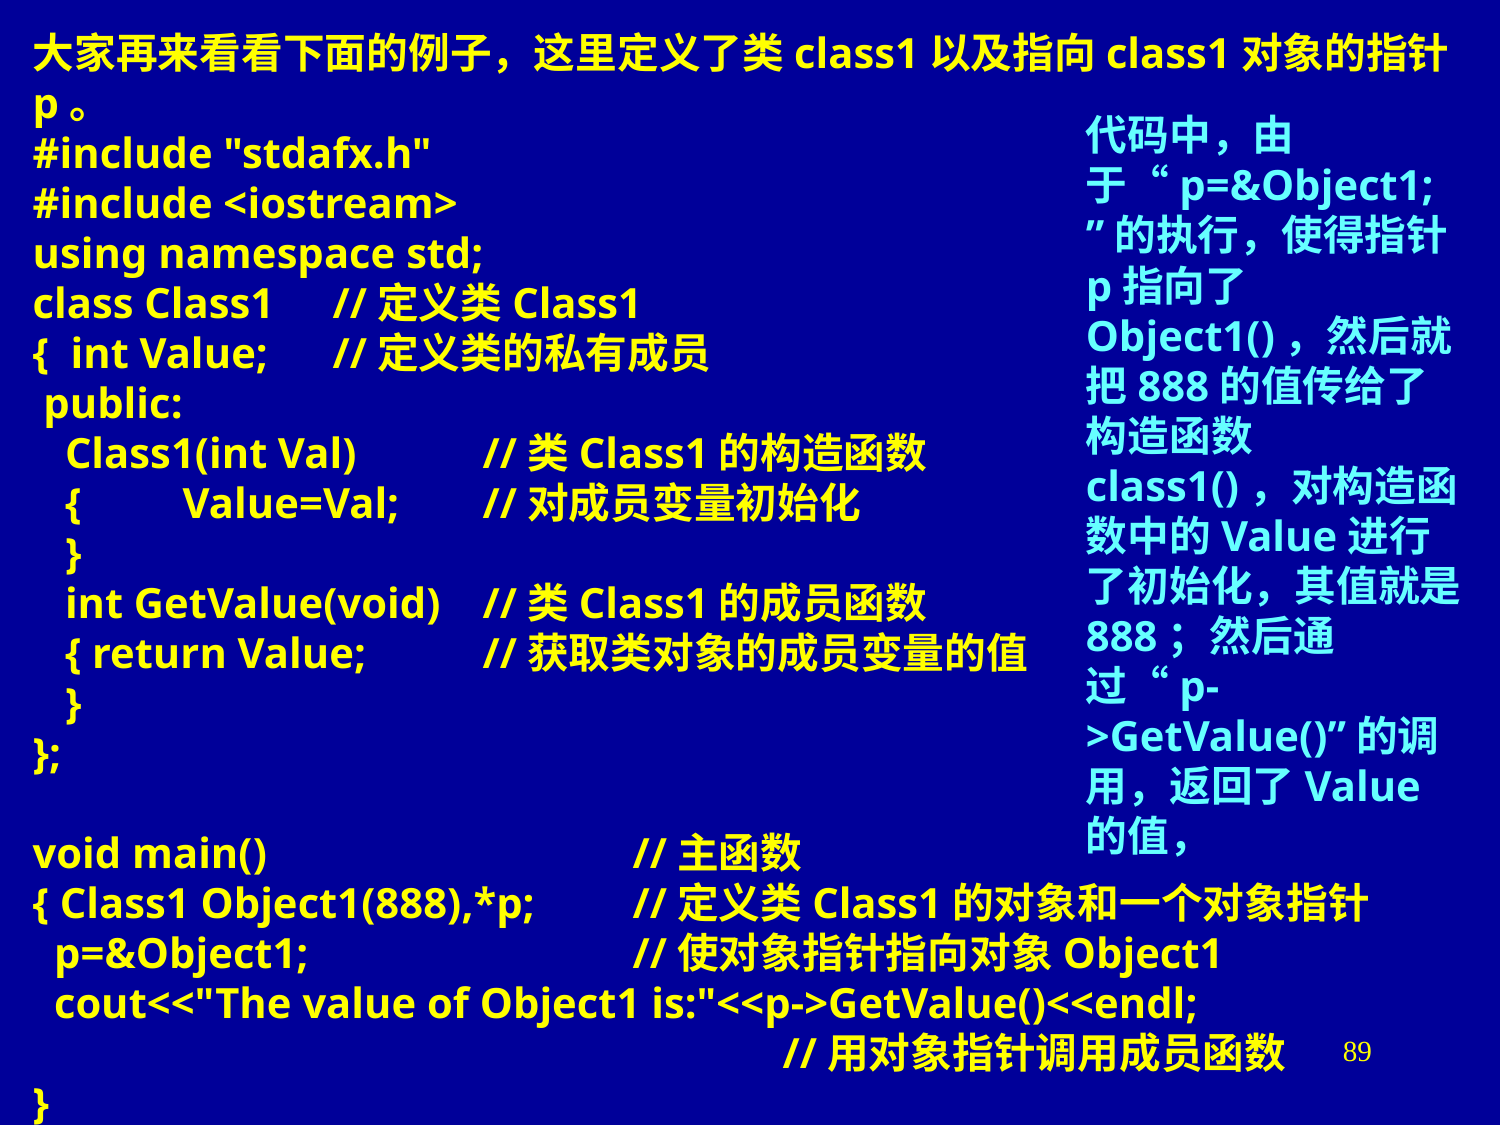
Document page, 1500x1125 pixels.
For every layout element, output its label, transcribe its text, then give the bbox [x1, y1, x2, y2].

text_box 代码中，由于“p=&Object1; ”的执行，使得指针p指向了Object1()，然后就把888的值传给了构造函数class1()，对构造函数中的Value进行了初始化，其值就是888；然后通过“p->GetValue()”的调用，返回了Value的值， [1071, 101, 1483, 867]
list 大家再来看看下面的例子，这里定义了类class1以及指向class1对象的指针p。 #include "stdafx.h" #include <iostream> using namespace std; class Class1 //定义类Class1 { int Value; //定义类的私有成员 public: Class1(int Val) //类Class1的构造函数 { Value=Val; //对成员变量初始化 } int GetValue(void) //类Class1的成员函数 { return Value; //获取类对象的成员变量的值 } }; void main() //主函数 { Class1 Object1(888),*p; //定义类Class1的对象和一个对象指针 p=&Object1; //使对象指针指向对象Object1 cout<<"The value of Object1 is:"<<p->GetValue()<<endl; //用对象指针调用成员函数 } [17, 19, 1471, 1089]
slide_number 89 [1074, 1025, 1388, 1100]
